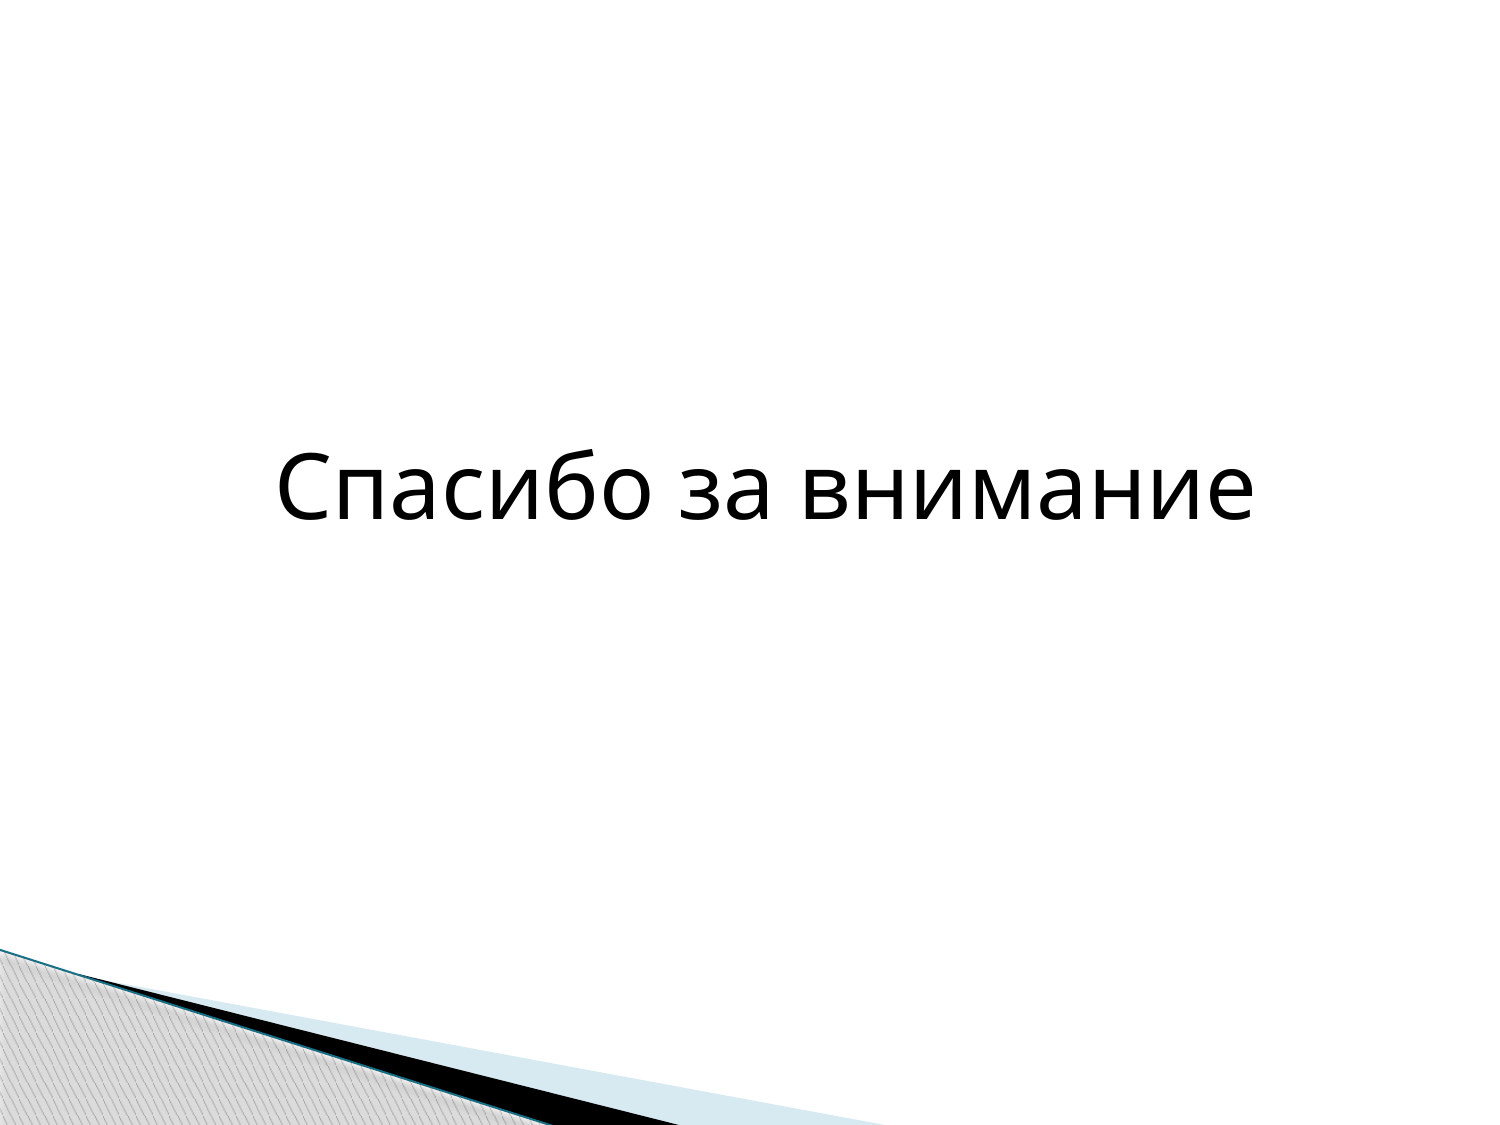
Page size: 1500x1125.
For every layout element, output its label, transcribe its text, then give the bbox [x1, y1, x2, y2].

text_box Спасибо за внимание [259, 420, 1274, 546]
